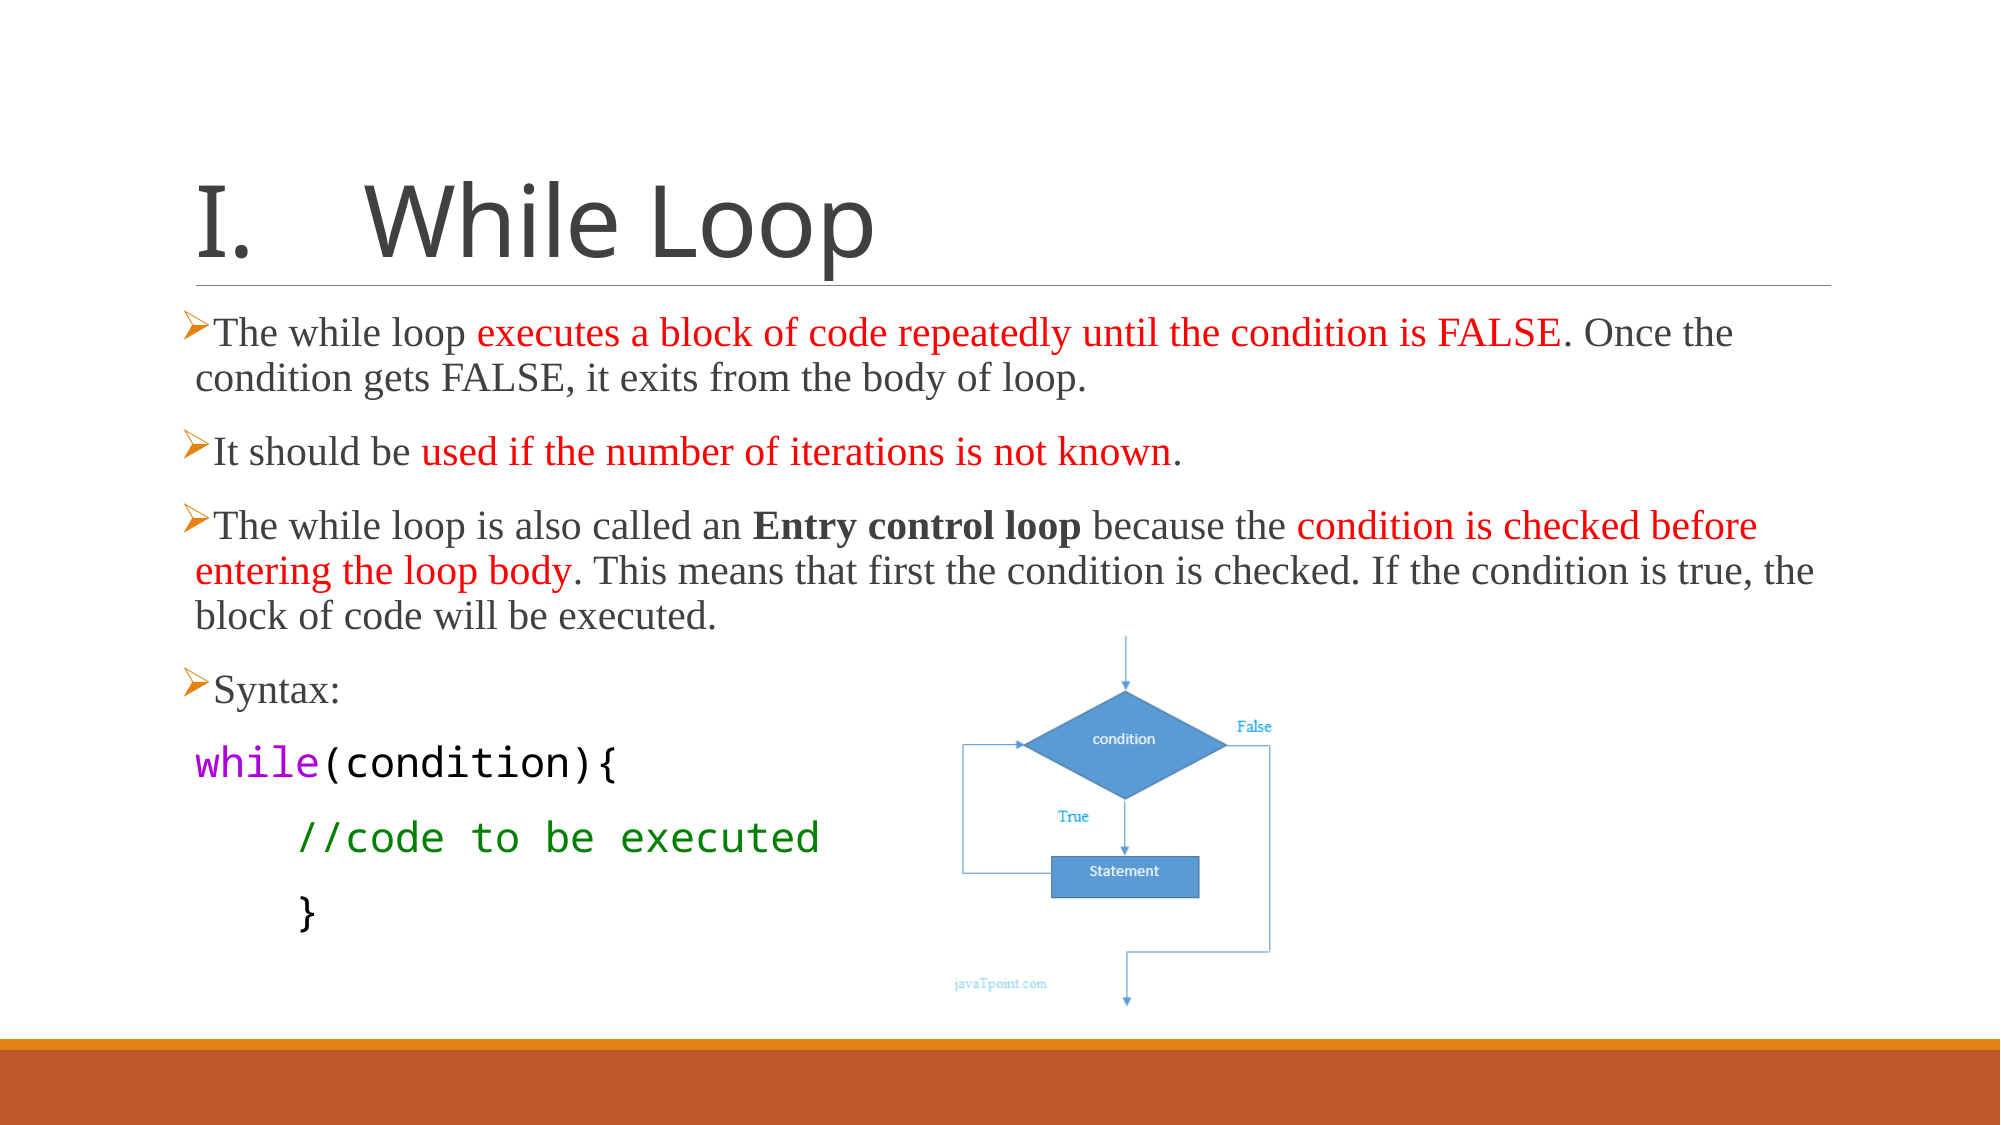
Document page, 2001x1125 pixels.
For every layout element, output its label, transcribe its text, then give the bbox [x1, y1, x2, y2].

title While Loop [180, 47, 1830, 285]
picture [925, 621, 1329, 1029]
list The while loop executes a block of code repeatedly until the condition is FALSE. Once the condition gets FALSE, it exits from the body of loop. It should be used if the number of iterations is not known. The while loop is also called an Entry control loop because the condition is checked before entering the loop body. This means that first the condition is checked. If the condition is true, the block of code will be executed. Syntax: while(condition){ //code to be executed } [180, 302, 1830, 963]
